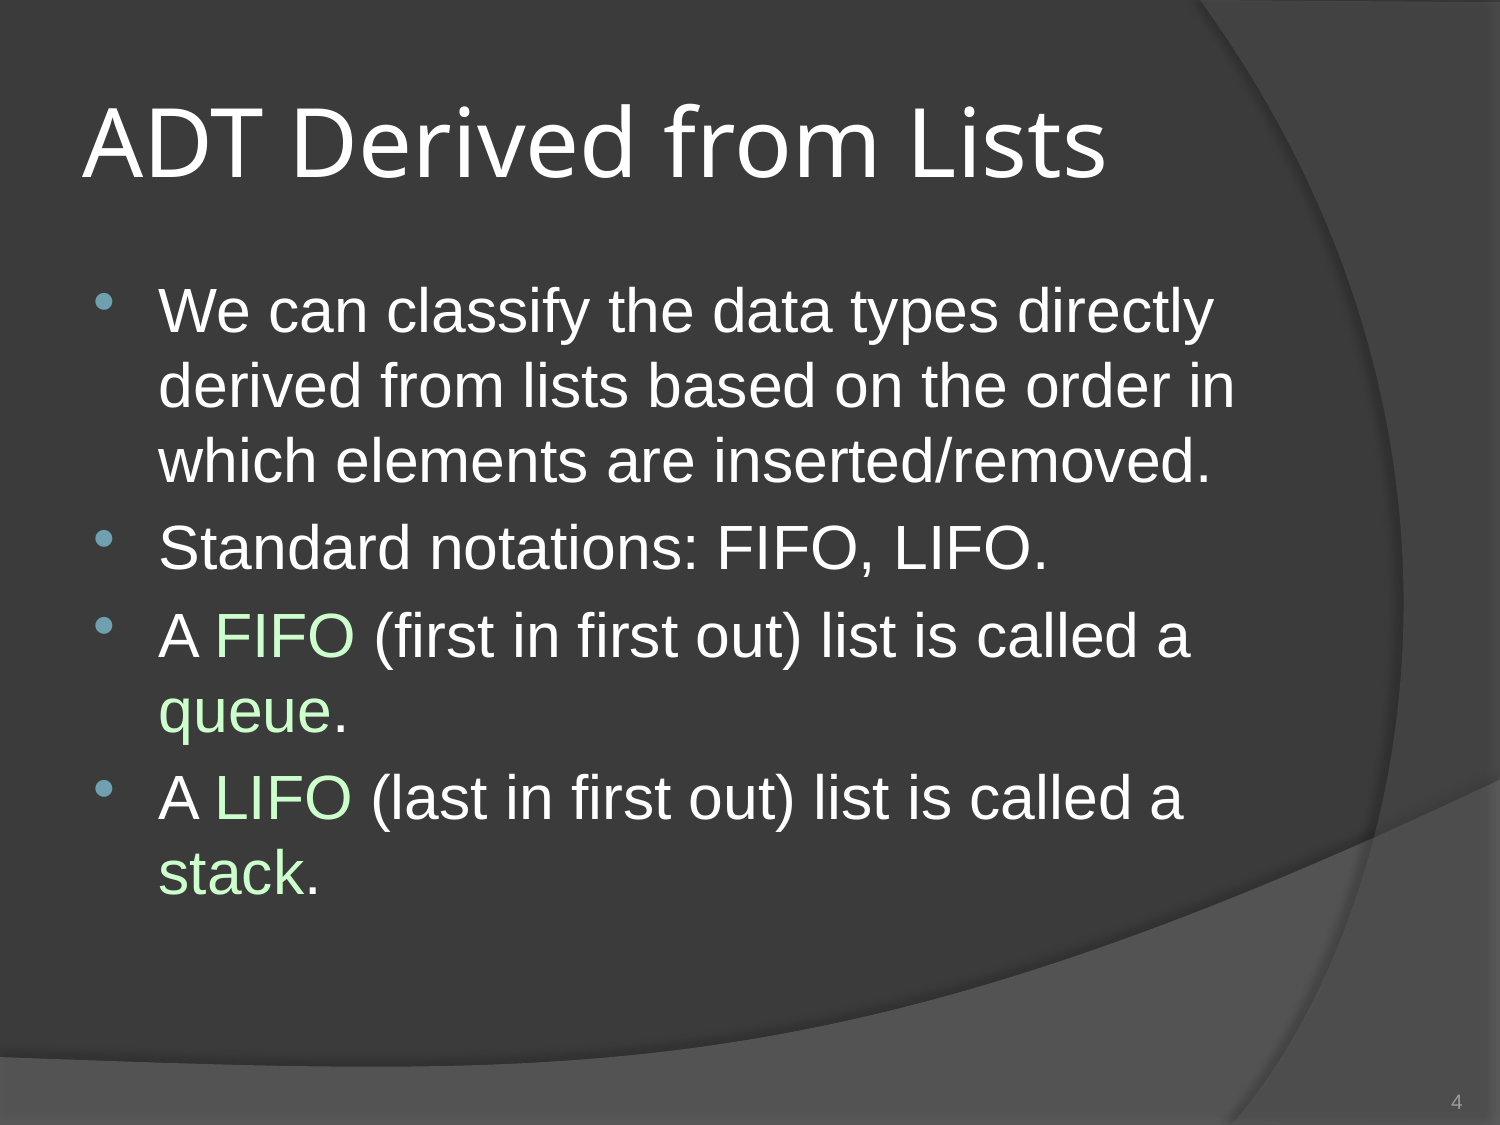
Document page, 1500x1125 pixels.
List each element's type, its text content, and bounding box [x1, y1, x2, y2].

slide_number 4 [1337, 1053, 1463, 1114]
title ADT Derived from Lists [75, 45, 1300, 233]
list We can classify the data types directly derived from lists based on the order in which elements are inserted/removed. Standard notations: FIFO, LIFO. A FIFO (first in first out) list is called a queue. A LIFO (last in first out) list is called a stack. [75, 262, 1300, 1005]
